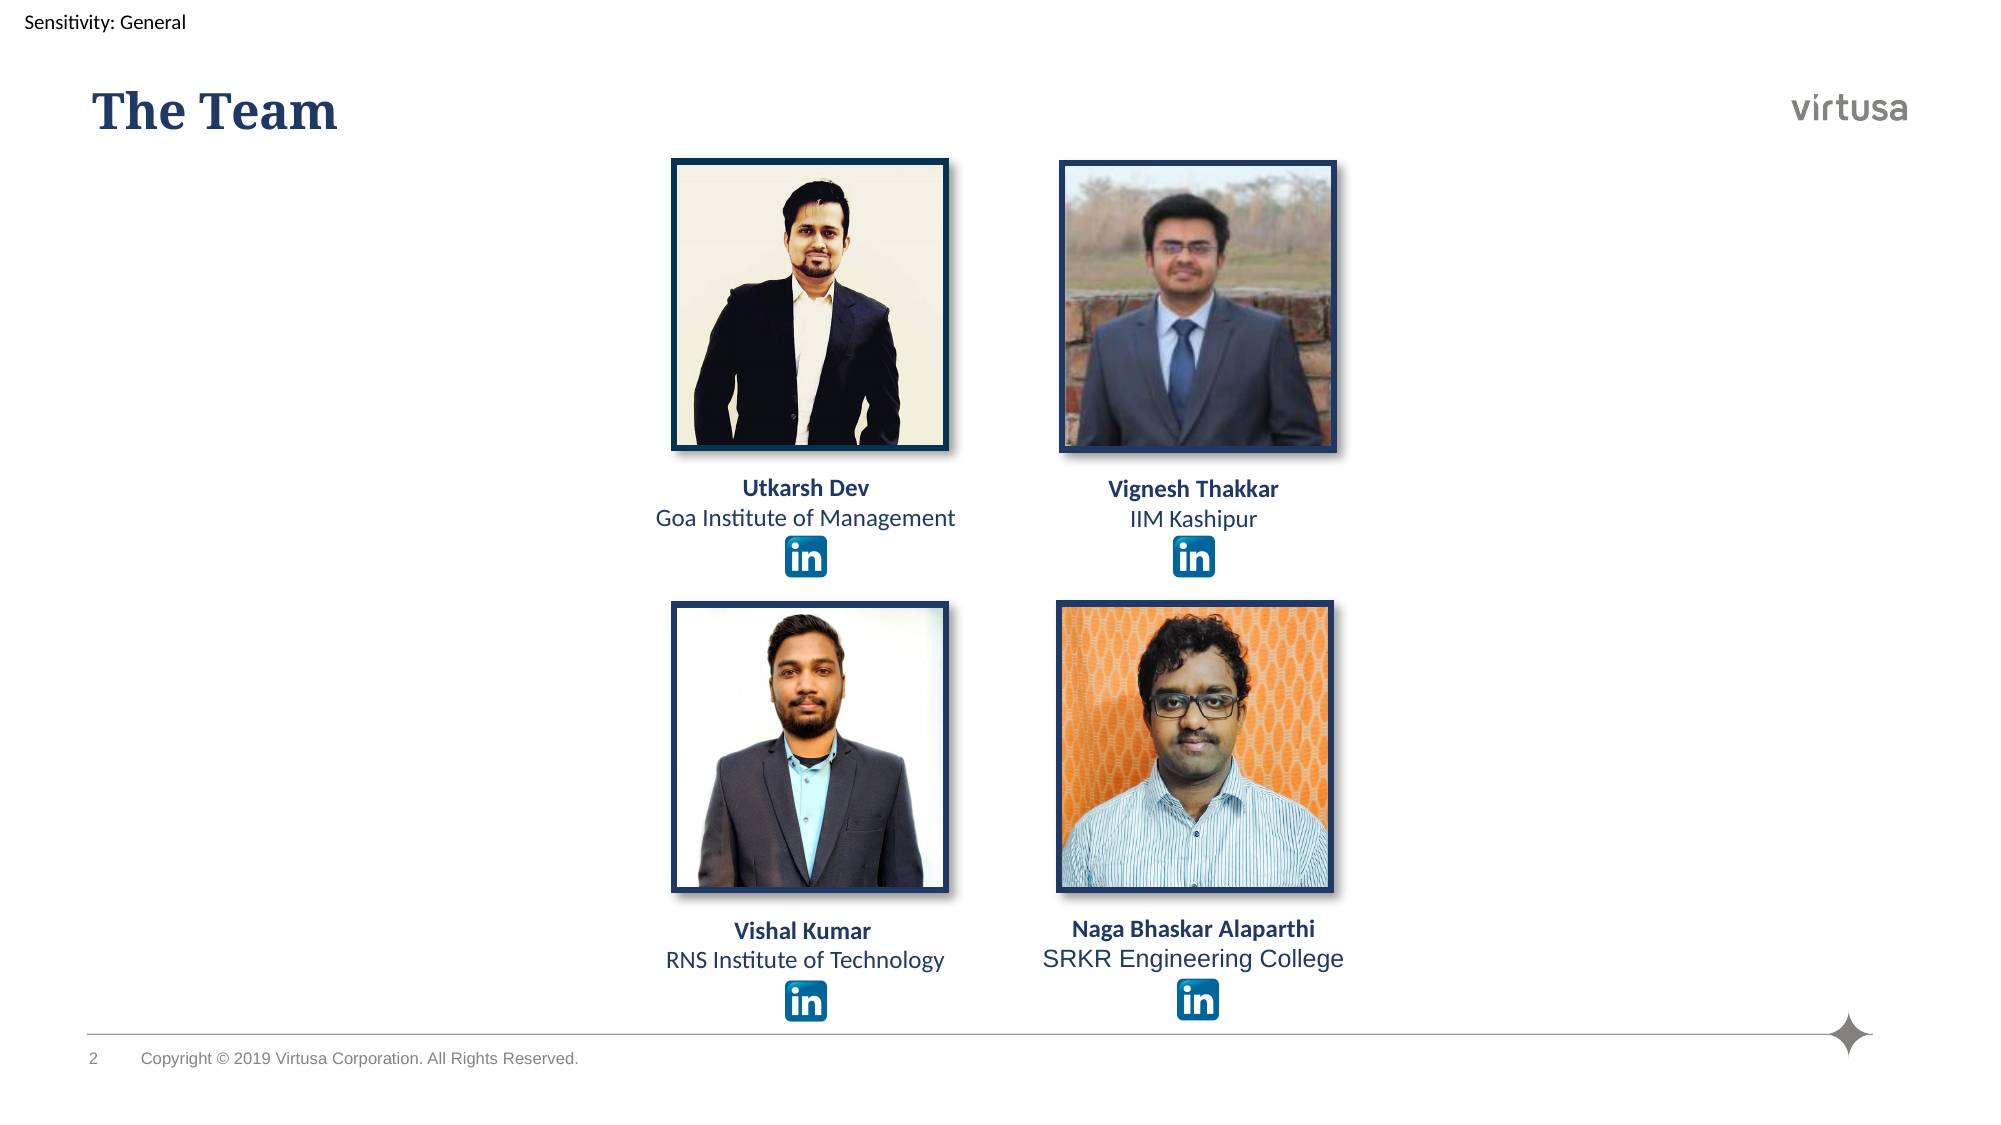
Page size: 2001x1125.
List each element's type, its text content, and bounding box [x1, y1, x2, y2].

title The Team [92, 86, 1538, 142]
table_cell Above avg. rate of prevention 54% have excellent health 60% have 1 or more chronic conditions 54% believe that lifestyle have health consequences [87, 1009, 1873, 1059]
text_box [624, 164, 988, 585]
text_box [1012, 166, 1376, 585]
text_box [623, 607, 988, 1030]
picture [1791, 94, 1907, 121]
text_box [1012, 606, 1376, 1028]
